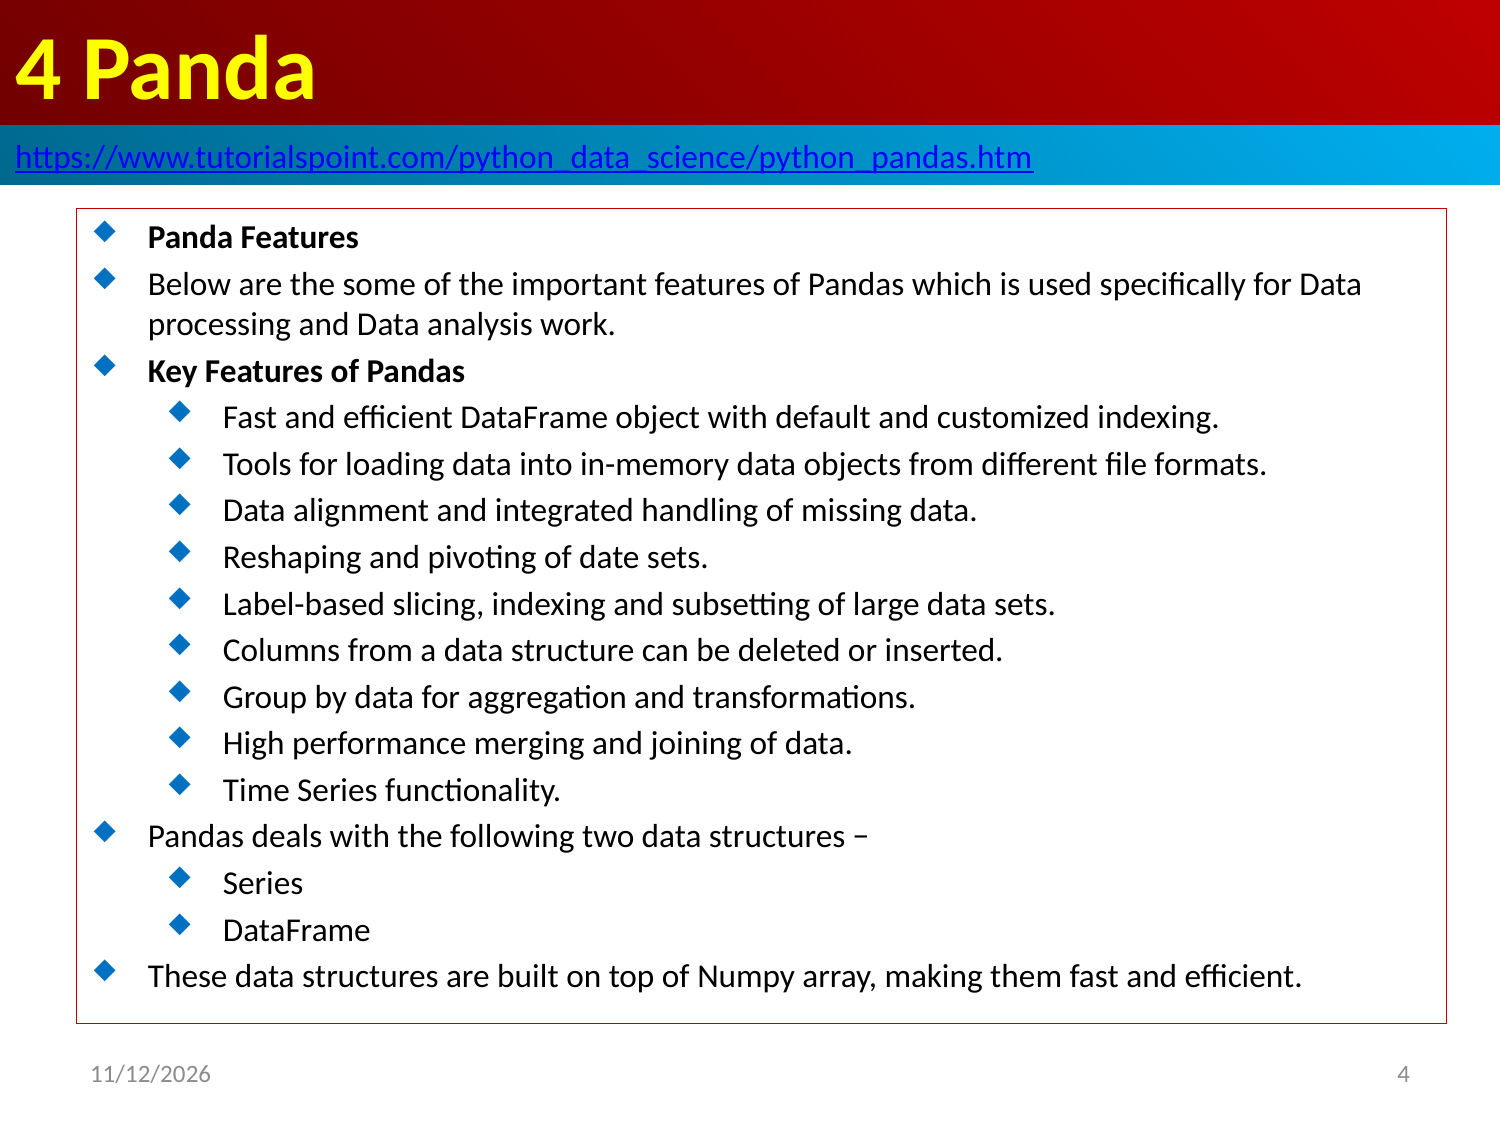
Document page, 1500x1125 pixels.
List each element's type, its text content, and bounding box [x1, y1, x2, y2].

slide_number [75, 1042, 425, 1103]
slide_number 4 [1074, 1042, 1425, 1103]
subtitle Panda Features Below are the some of the important features of Pandas which is used specifically for Data processing and Data analysis work. Key Features of Pandas Fast and efficient DataFrame object with default and customized indexing. Tools for loading data into in-memory data objects from different file formats. Data alignment and integrated handling of missing data. Reshaping and pivoting of date sets. Label-based slicing, indexing and subsetting of large data sets. Columns from a data structure can be deleted or inserted. Group by data for aggregation and transformations. High performance merging and joining of data. Time Series functionality. Pandas deals with the following two data structures − Series DataFrame These data structures are built on top of Numpy array, making them fast and efficient. [76, 208, 1447, 1024]
title 4 Panda [0, 0, 1500, 125]
text_box https://www.tutorialspoint.com/python_data_science/python_pandas.htm [0, 125, 1500, 185]
